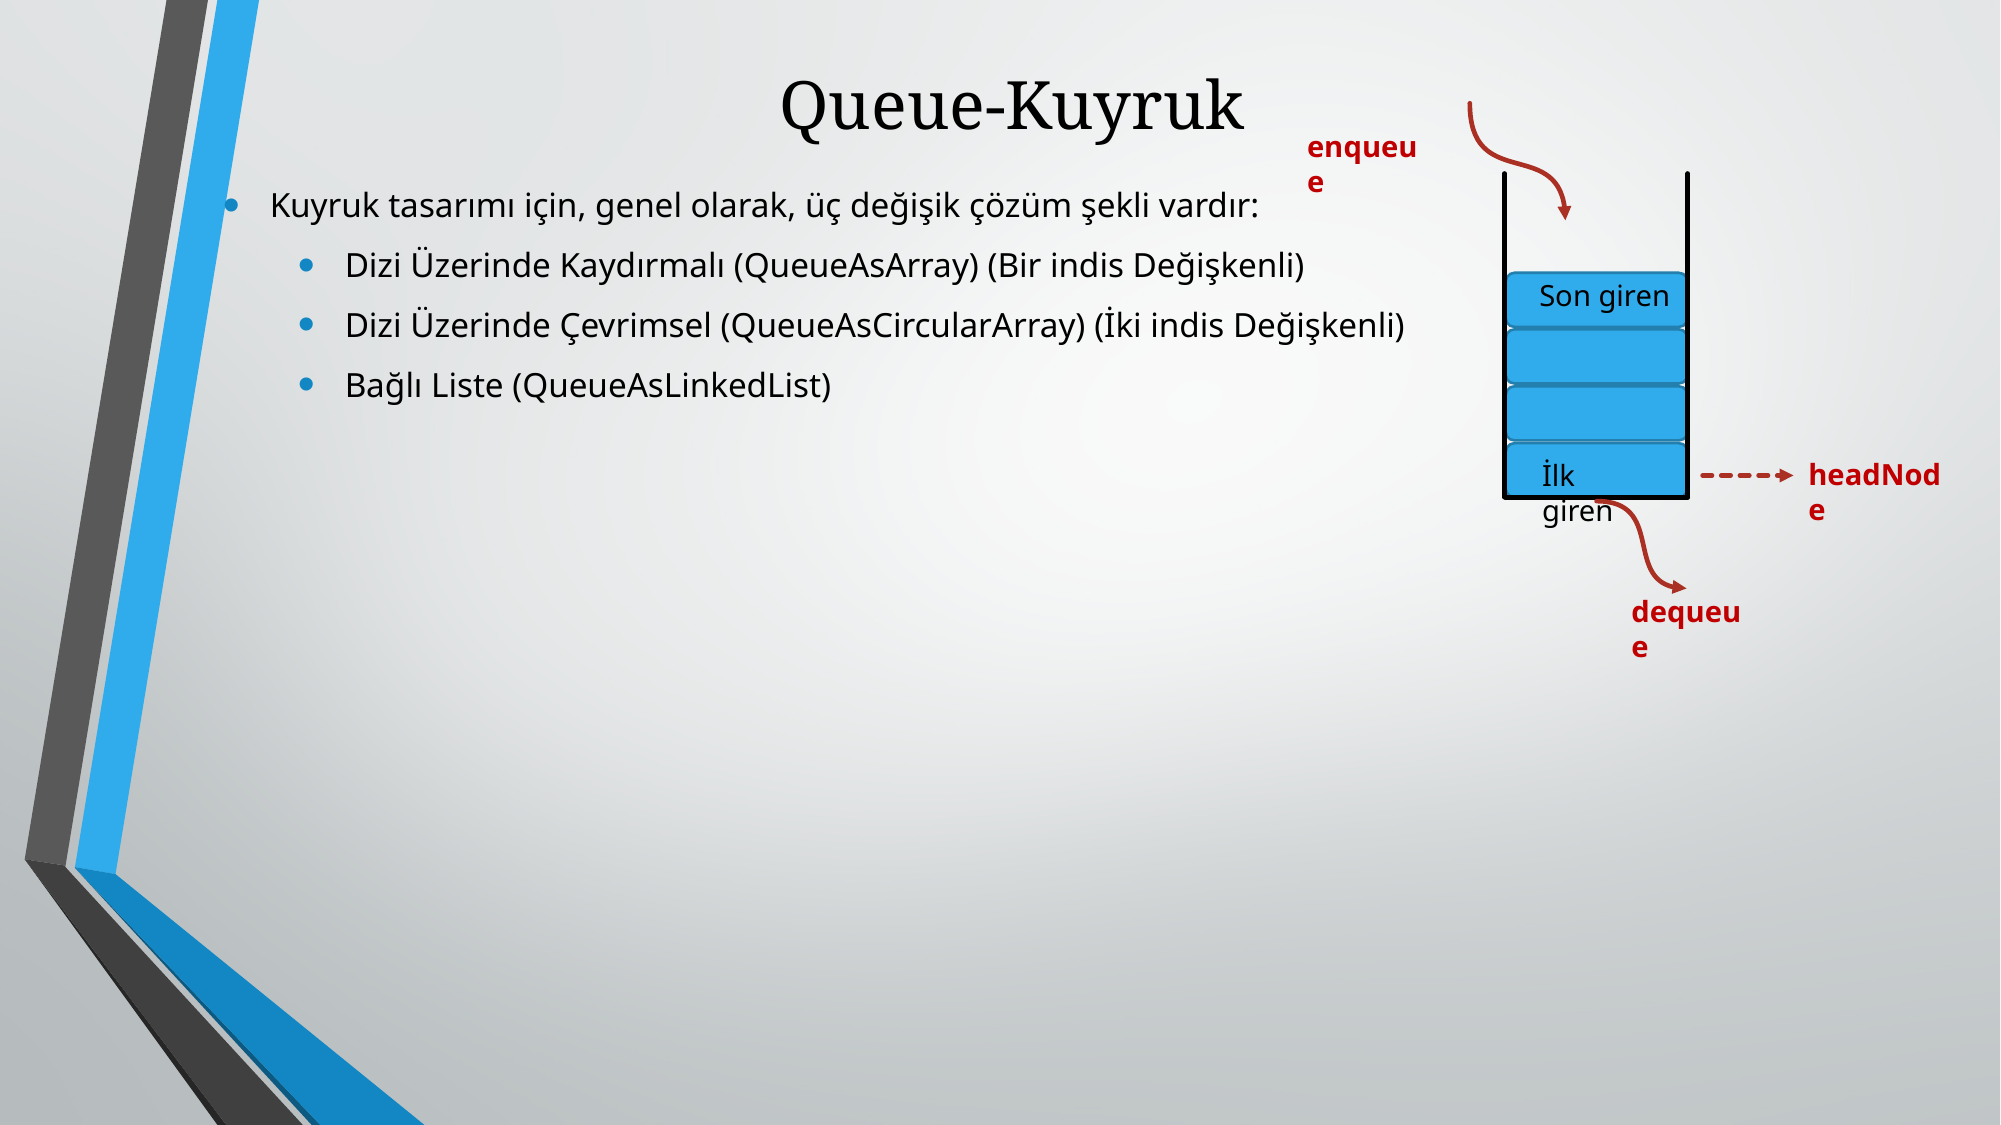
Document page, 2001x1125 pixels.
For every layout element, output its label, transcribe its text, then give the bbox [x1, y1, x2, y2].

list Kuyruk tasarımı için, genel olarak, üç değişik çözüm şekli vardır: Dizi Üzerinde Kaydırmalı (QueueAsArray) (Bir indis Değişkenli) Dizi Üzerinde Çevrimsel (QueueAsCircularArray) (İki indis Değişkenli) Bağlı Liste (QueueAsLinkedList) [207, 157, 1455, 1043]
title Queue-Kuyruk [232, 24, 1792, 157]
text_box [1292, 103, 1968, 637]
